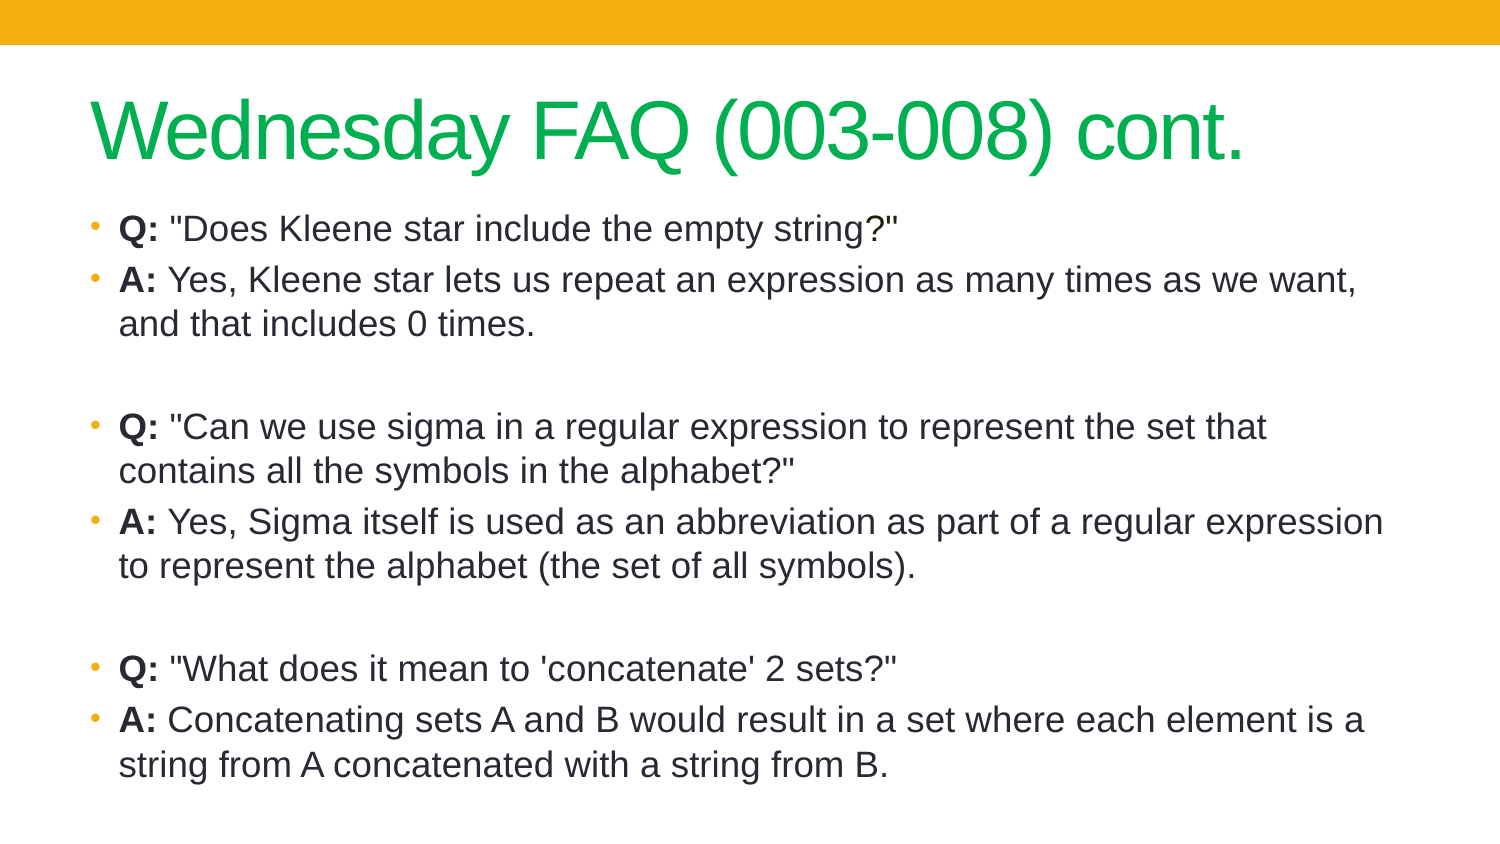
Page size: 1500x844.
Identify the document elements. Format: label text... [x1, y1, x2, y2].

list Q: "Does Kleene star include the empty string?" A: Yes, Kleene star lets us repeat an expression as many times as we want, and that includes 0 times. Q: "Can we use sigma in a regular expression to represent the set that contains all the symbols in the alphabet?" A: Yes, Sigma itself is used as an abbreviation as part of a regular expression to represent the alphabet (the set of all symbols). Q: "What does it mean to 'concatenate' 2 sets?" A: Concatenating sets A and B would result in a set where each element is a string from A concatenated with a string from B. [75, 196, 1425, 797]
title Wednesday FAQ (003-008) cont. [75, 65, 1425, 188]
